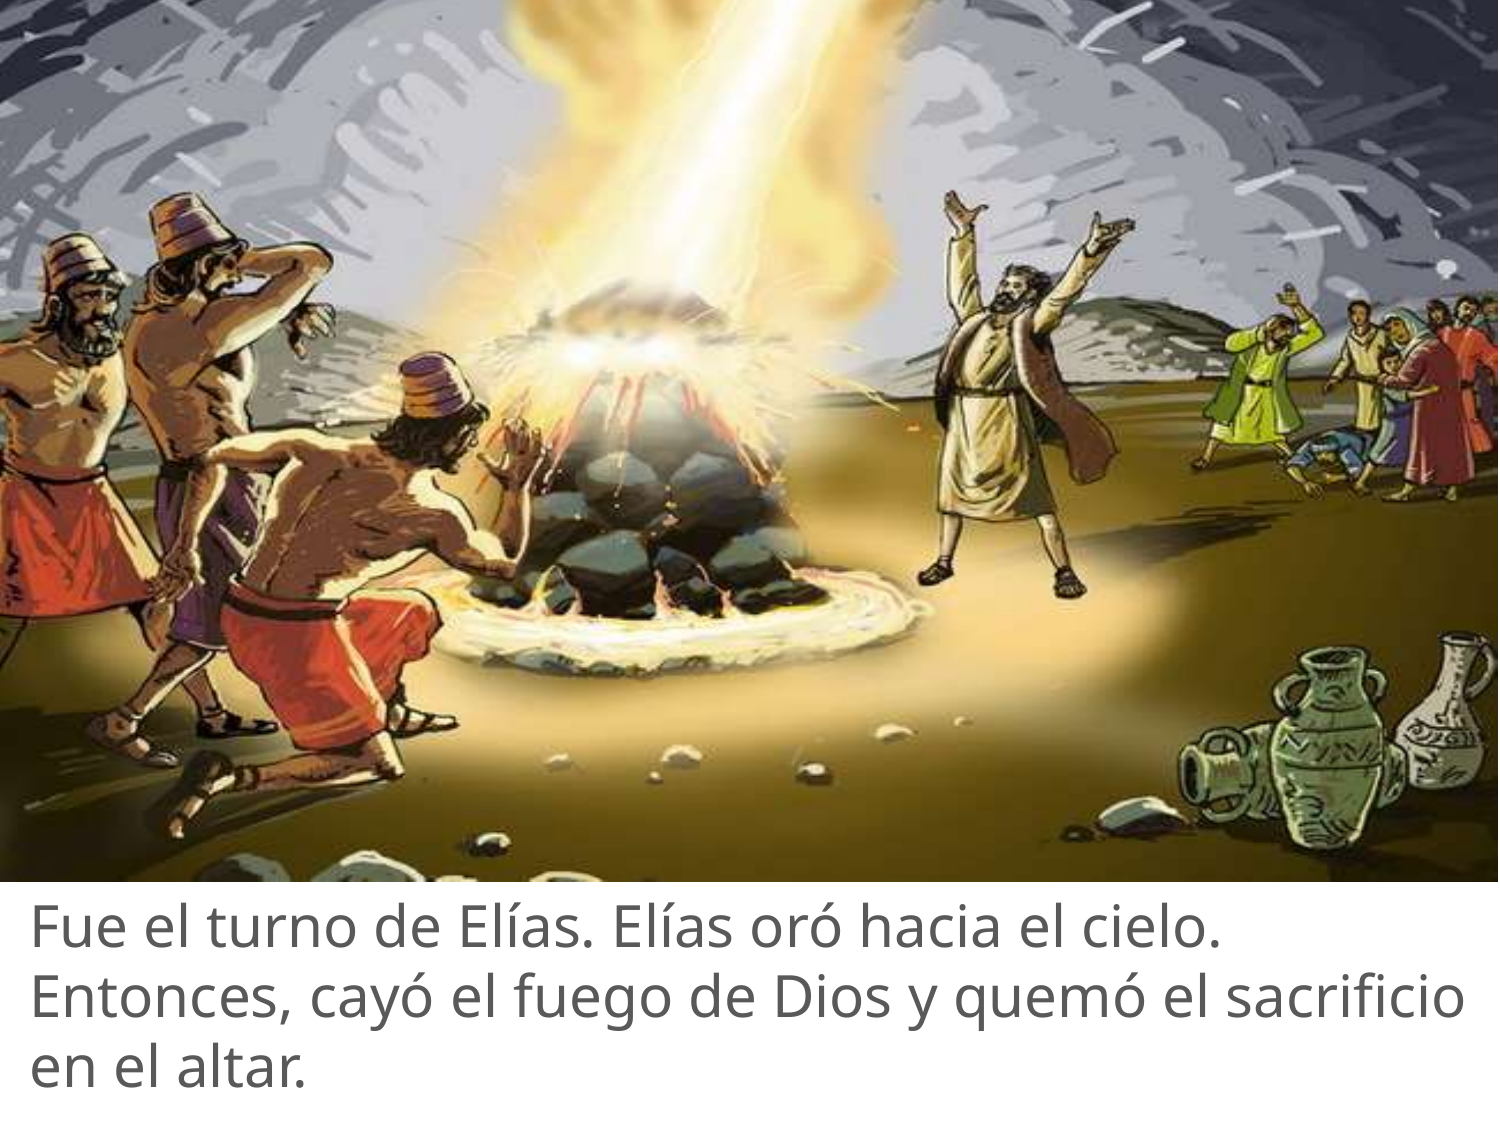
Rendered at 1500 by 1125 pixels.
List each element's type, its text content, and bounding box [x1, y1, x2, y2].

picture [0, 0, 1498, 882]
text_box Fue el turno de Elías. Elías oró hacia el cielo. Entonces, cayó el fuego de Dios y quemó el sacrificio en el altar. [14, 886, 1500, 1107]
